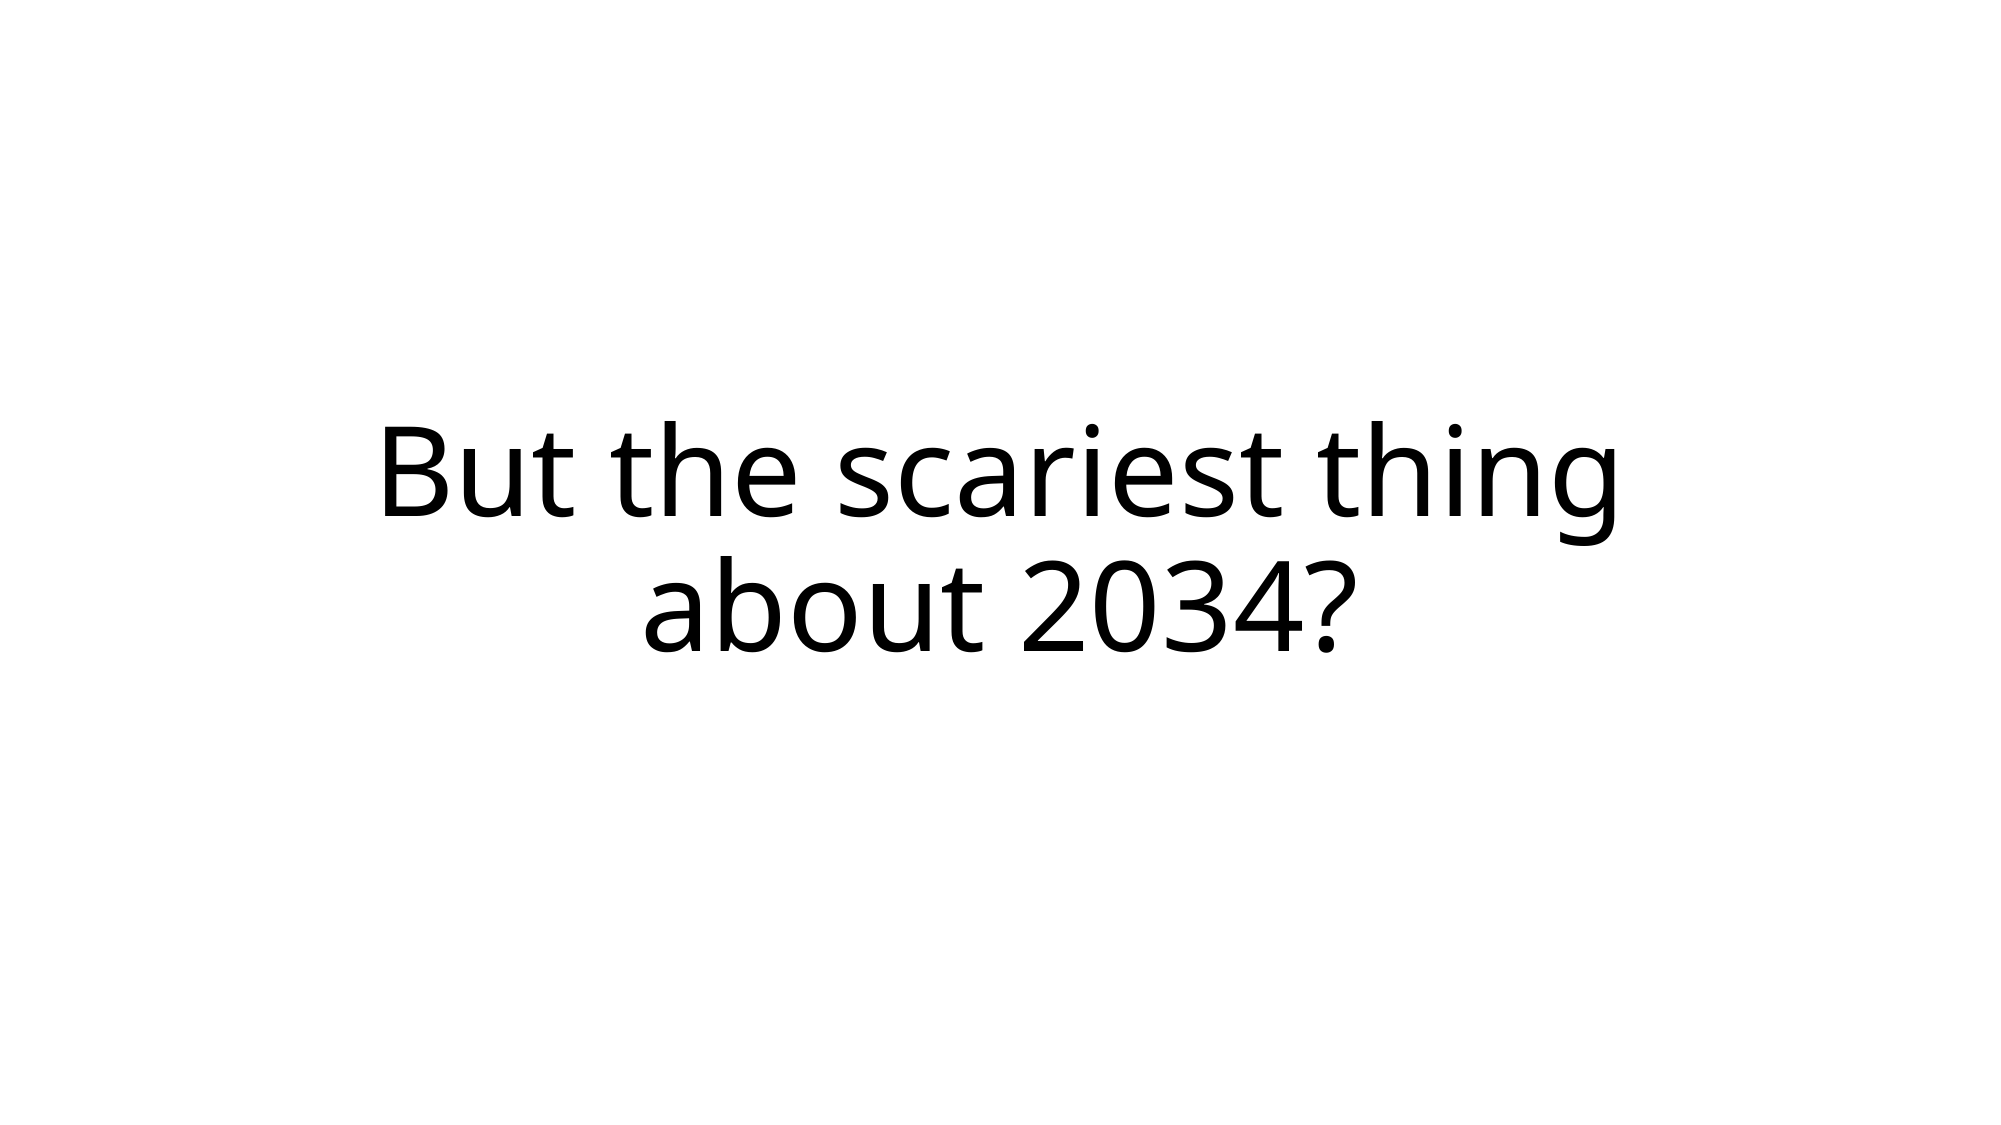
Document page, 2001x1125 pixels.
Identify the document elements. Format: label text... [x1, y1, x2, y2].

title But the scariest thing about 2034? [249, 383, 1750, 686]
